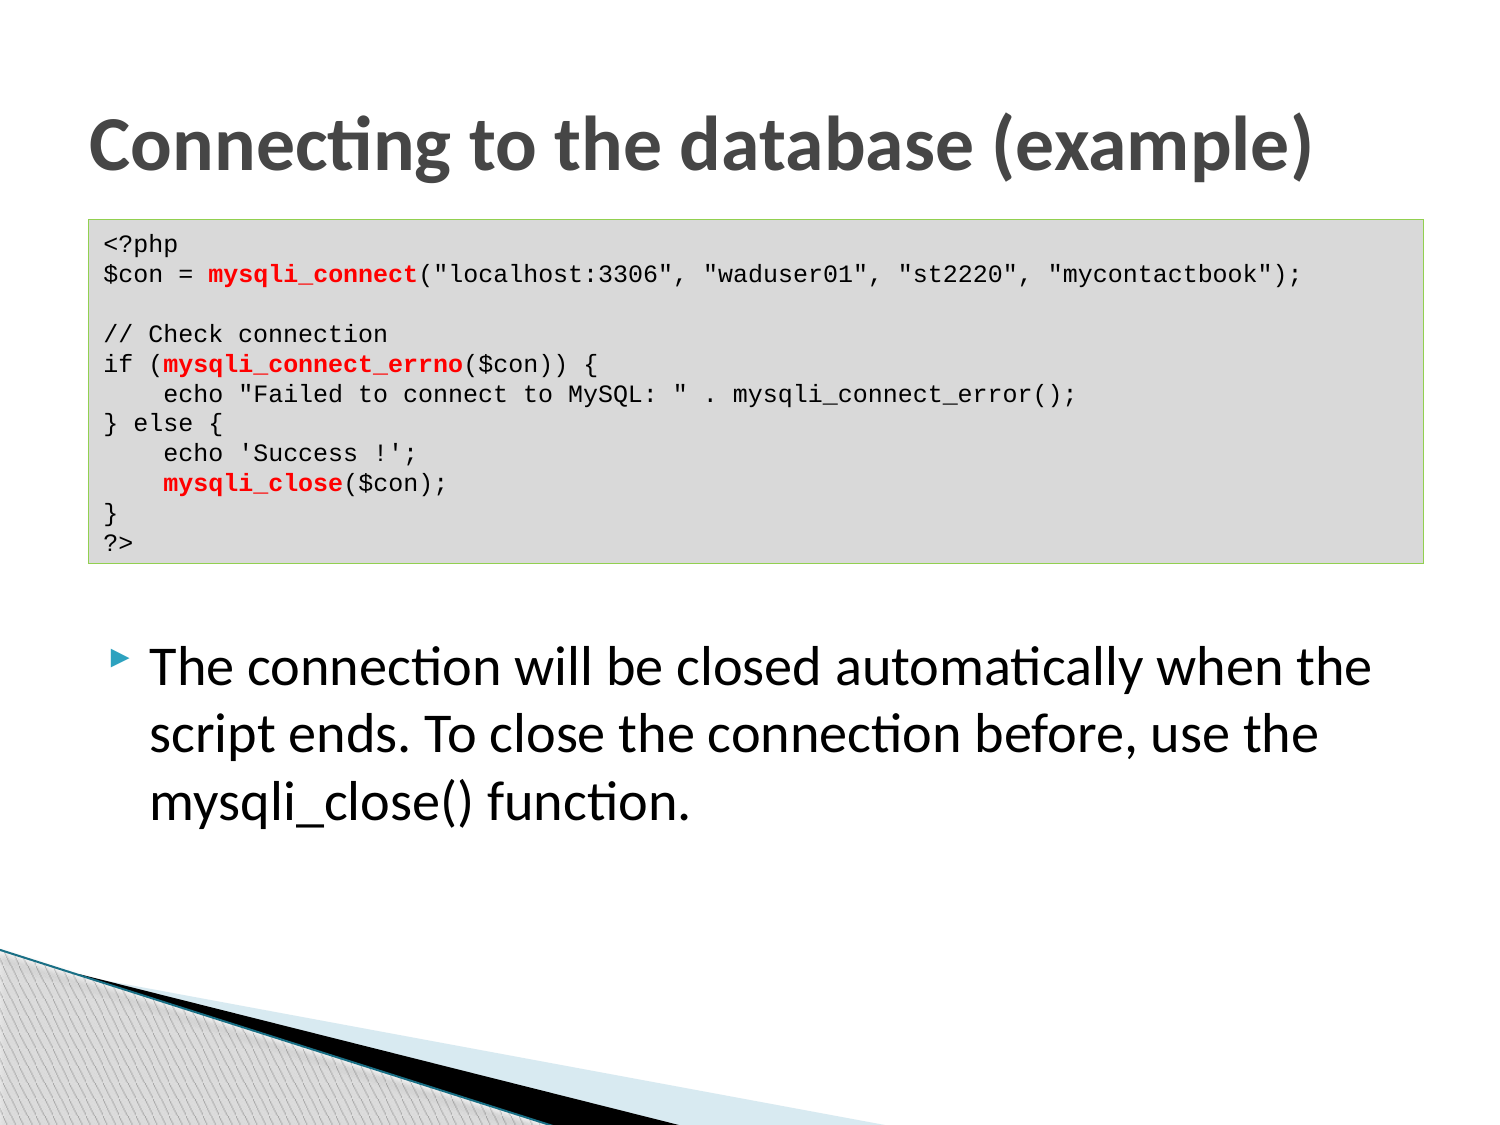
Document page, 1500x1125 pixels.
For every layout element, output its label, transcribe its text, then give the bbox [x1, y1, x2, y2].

text_box <?php $con = mysqli_connect("localhost:3306", "waduser01", "st2220", "mycontactbook"); // Check connection if (mysqli_connect_errno($con)) { echo "Failed to connect to MySQL: " . mysqli_connect_error(); } else { echo 'Success !'; mysqli_close($con); } ?> [88, 219, 1424, 564]
list The connection will be closed automatically when the script ends. To close the connection before, use the mysqli_close() function. [75, 621, 1425, 986]
title Connecting to the database (example) [75, 45, 1425, 233]
